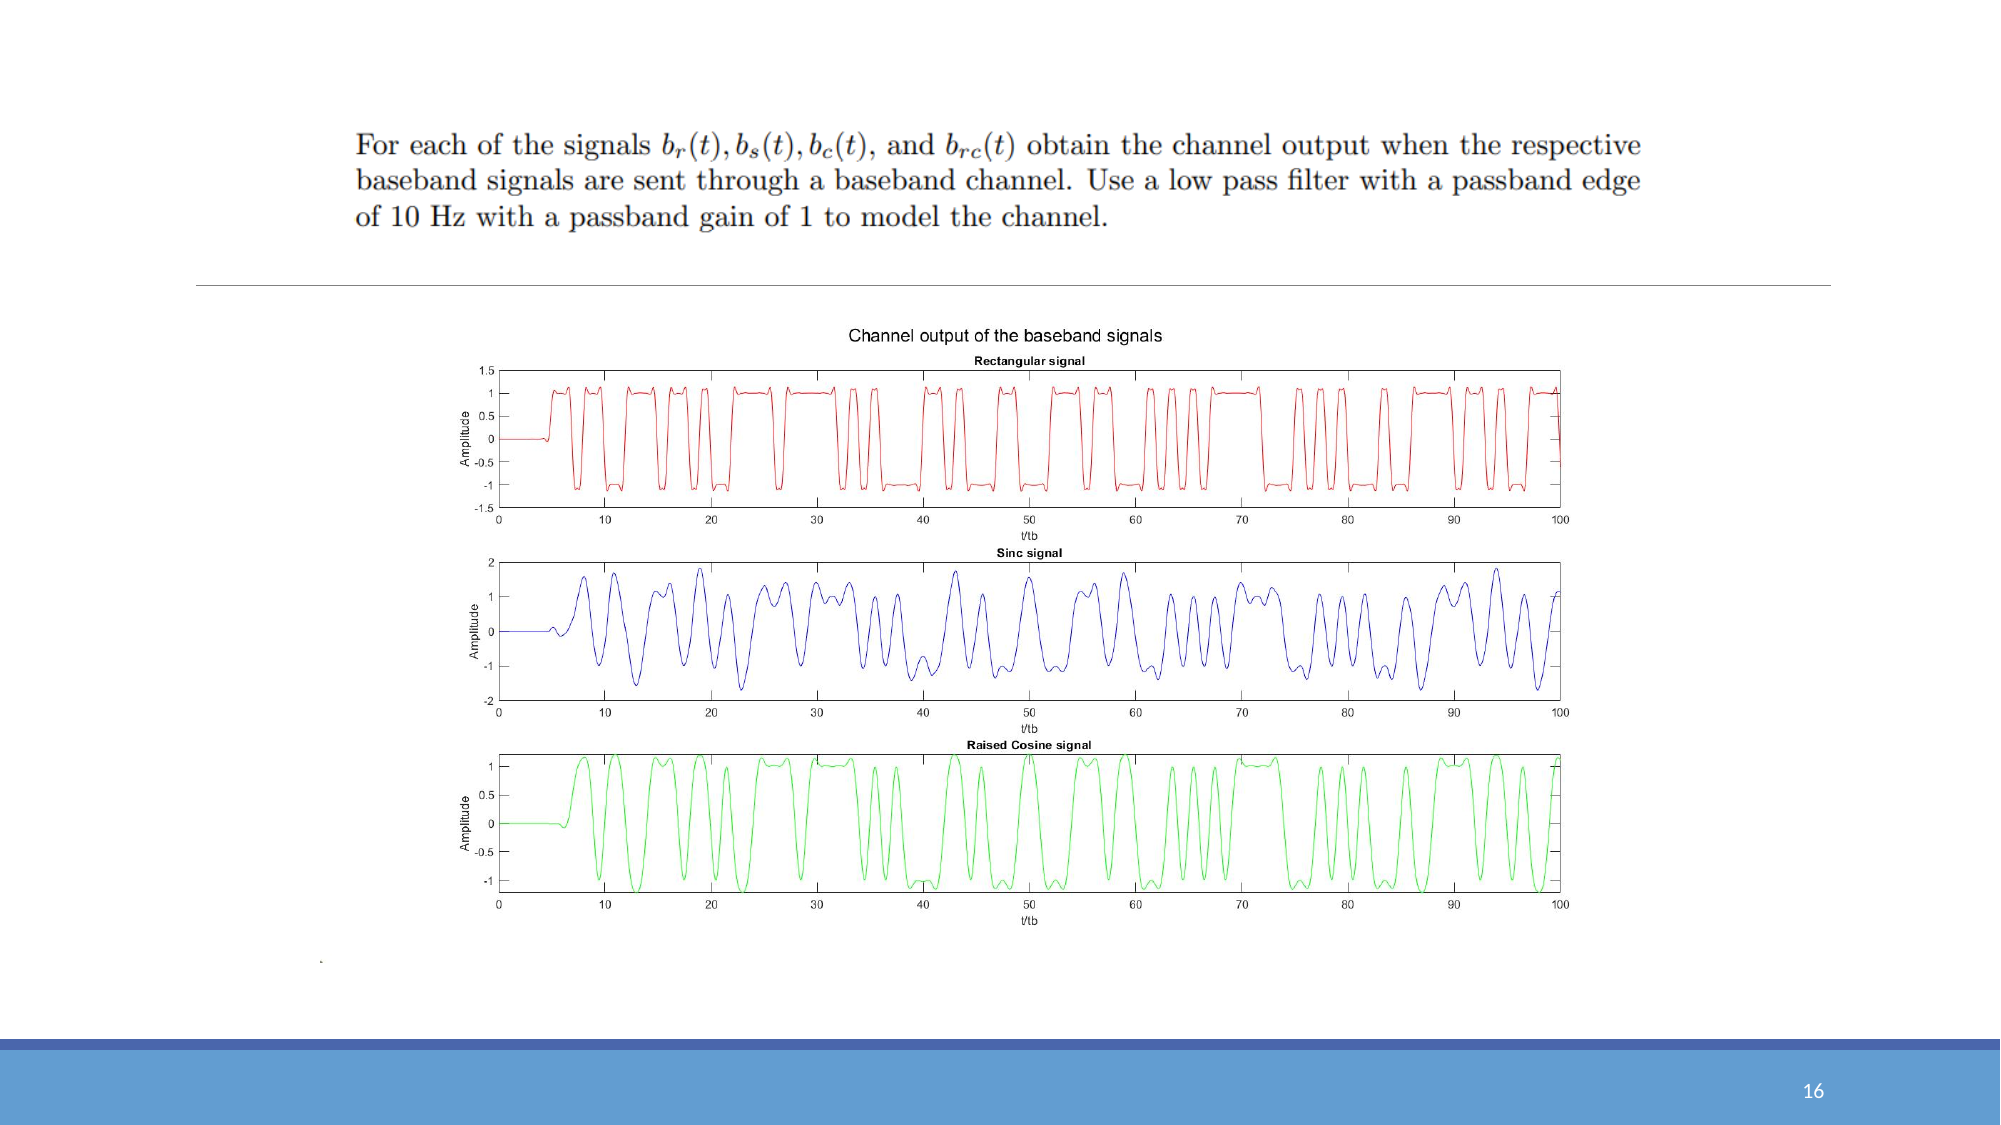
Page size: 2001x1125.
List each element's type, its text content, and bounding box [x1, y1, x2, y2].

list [320, 302, 1690, 964]
slide_number 16 [1624, 1059, 1840, 1120]
picture [349, 113, 1651, 235]
